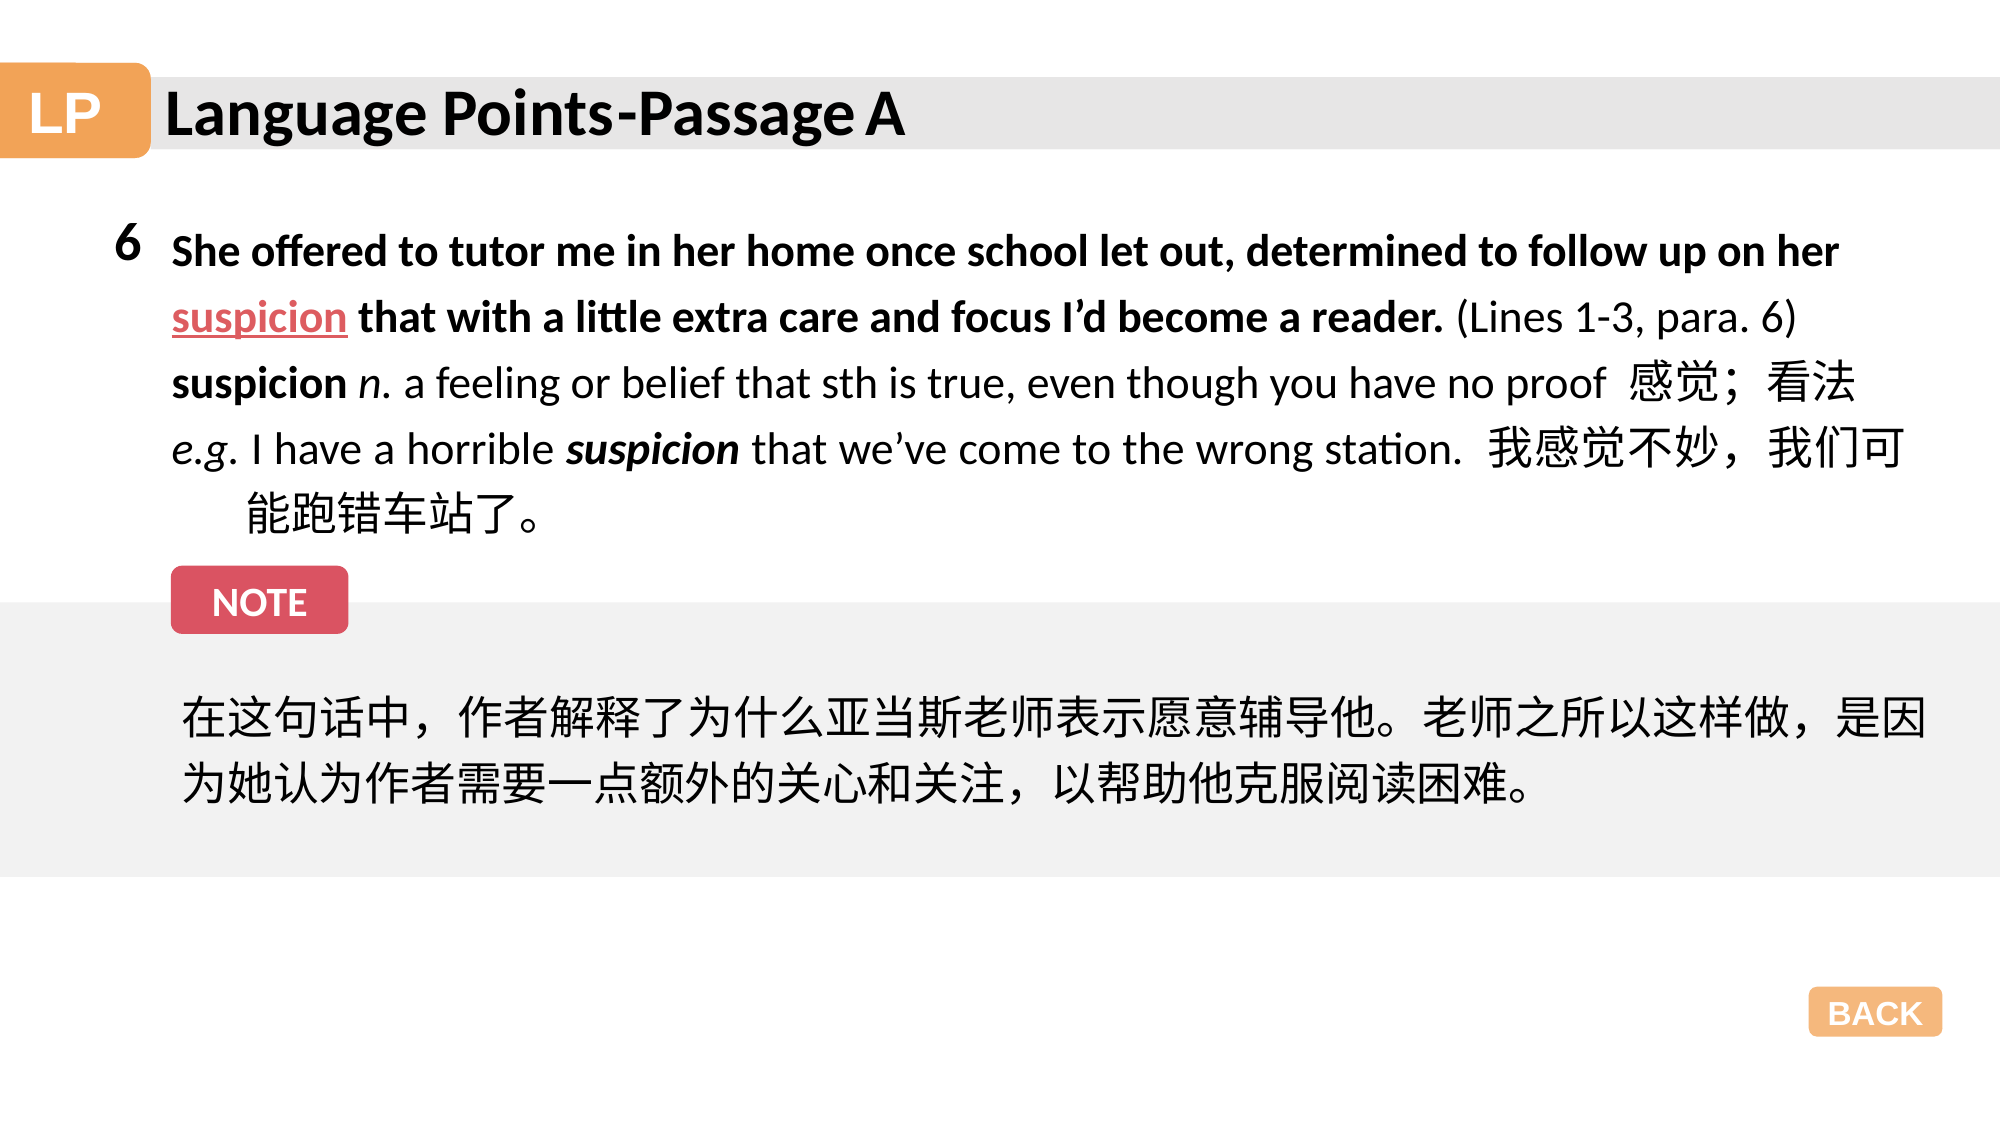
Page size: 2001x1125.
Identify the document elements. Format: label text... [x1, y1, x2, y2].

text_box LP [0, 61, 152, 160]
text_box Language Points [150, 61, 603, 157]
text_box She offered to tutor me in her home once school let out, determined to follow up on her suspicion that with a little extra care and focus I’d become a reader. (Lines 1-3, para. 6) suspicion n. a feeling or belief that sth is true, even though you have no proof 感觉；看法 e.g. I have a horrible suspicion that we’ve come to the wrong station. 我感觉不妙，我们可能跑错车站了。 [156, 202, 1922, 547]
text_box 6 [100, 199, 171, 279]
text_box 在这句话中，作者解释了为什么亚当斯老师表示愿意辅导他。老师之所以这样做，是因为她认为作者需要一点额外的关心和关注，以帮助他克服阅读困难。 [166, 670, 1943, 818]
text_box BACK [1807, 985, 1944, 1038]
text_box NOTE [169, 564, 350, 635]
text_box [0, 601, 2000, 878]
text_box [975, 76, 2000, 150]
text_box -Passage A [603, 61, 975, 157]
